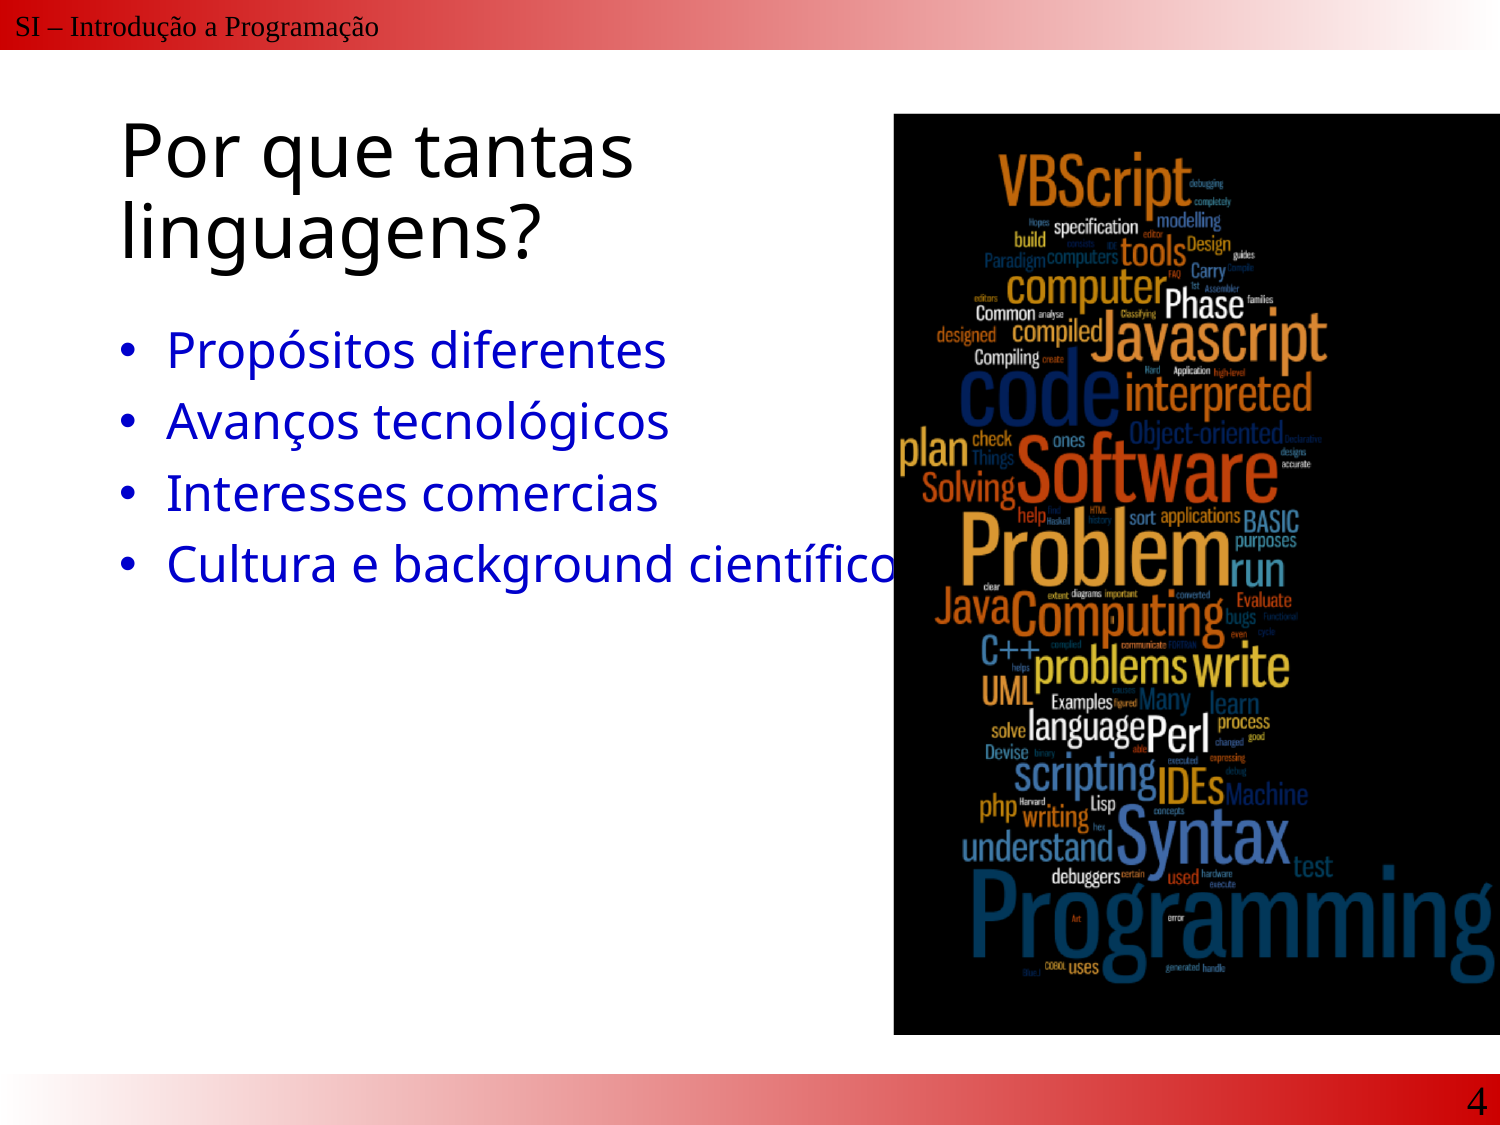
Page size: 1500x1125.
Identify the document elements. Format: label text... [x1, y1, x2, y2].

picture [735, 115, 1500, 1035]
text_box Por que tantas linguagens? [112, 142, 894, 245]
text_box Propósitos diferentes Avanços tecnológicos Interesses comercias Cultura e background científico [112, 324, 730, 611]
slide_number 4 [1299, 1065, 1500, 1125]
